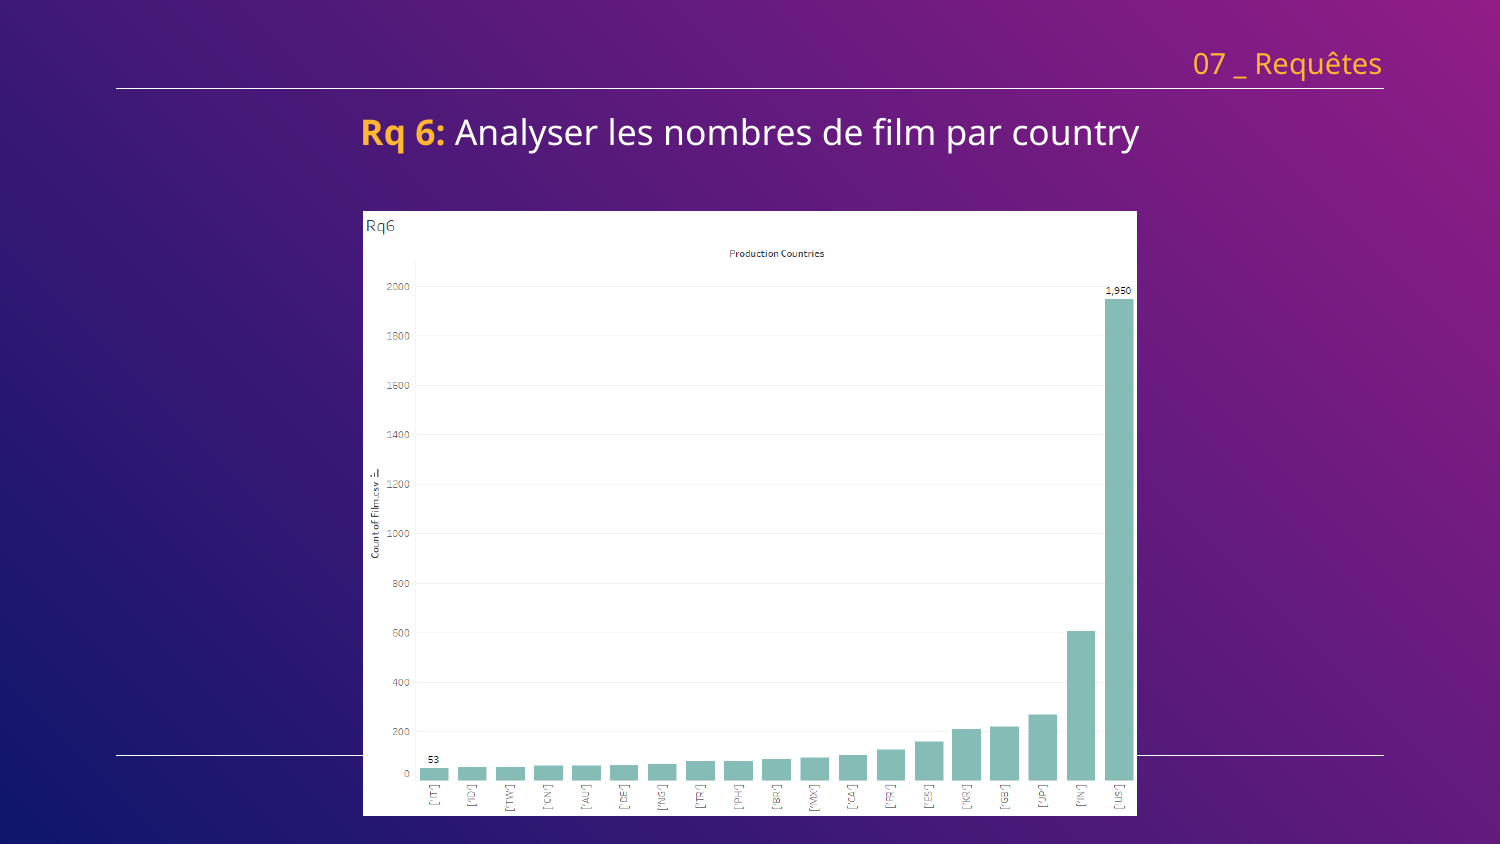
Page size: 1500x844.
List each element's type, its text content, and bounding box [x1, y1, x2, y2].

text_box 07 _ Requêtes [1158, 38, 1383, 88]
picture [362, 211, 1138, 816]
title Rq 6: Analyser les nombres de film par country [117, 90, 1383, 191]
